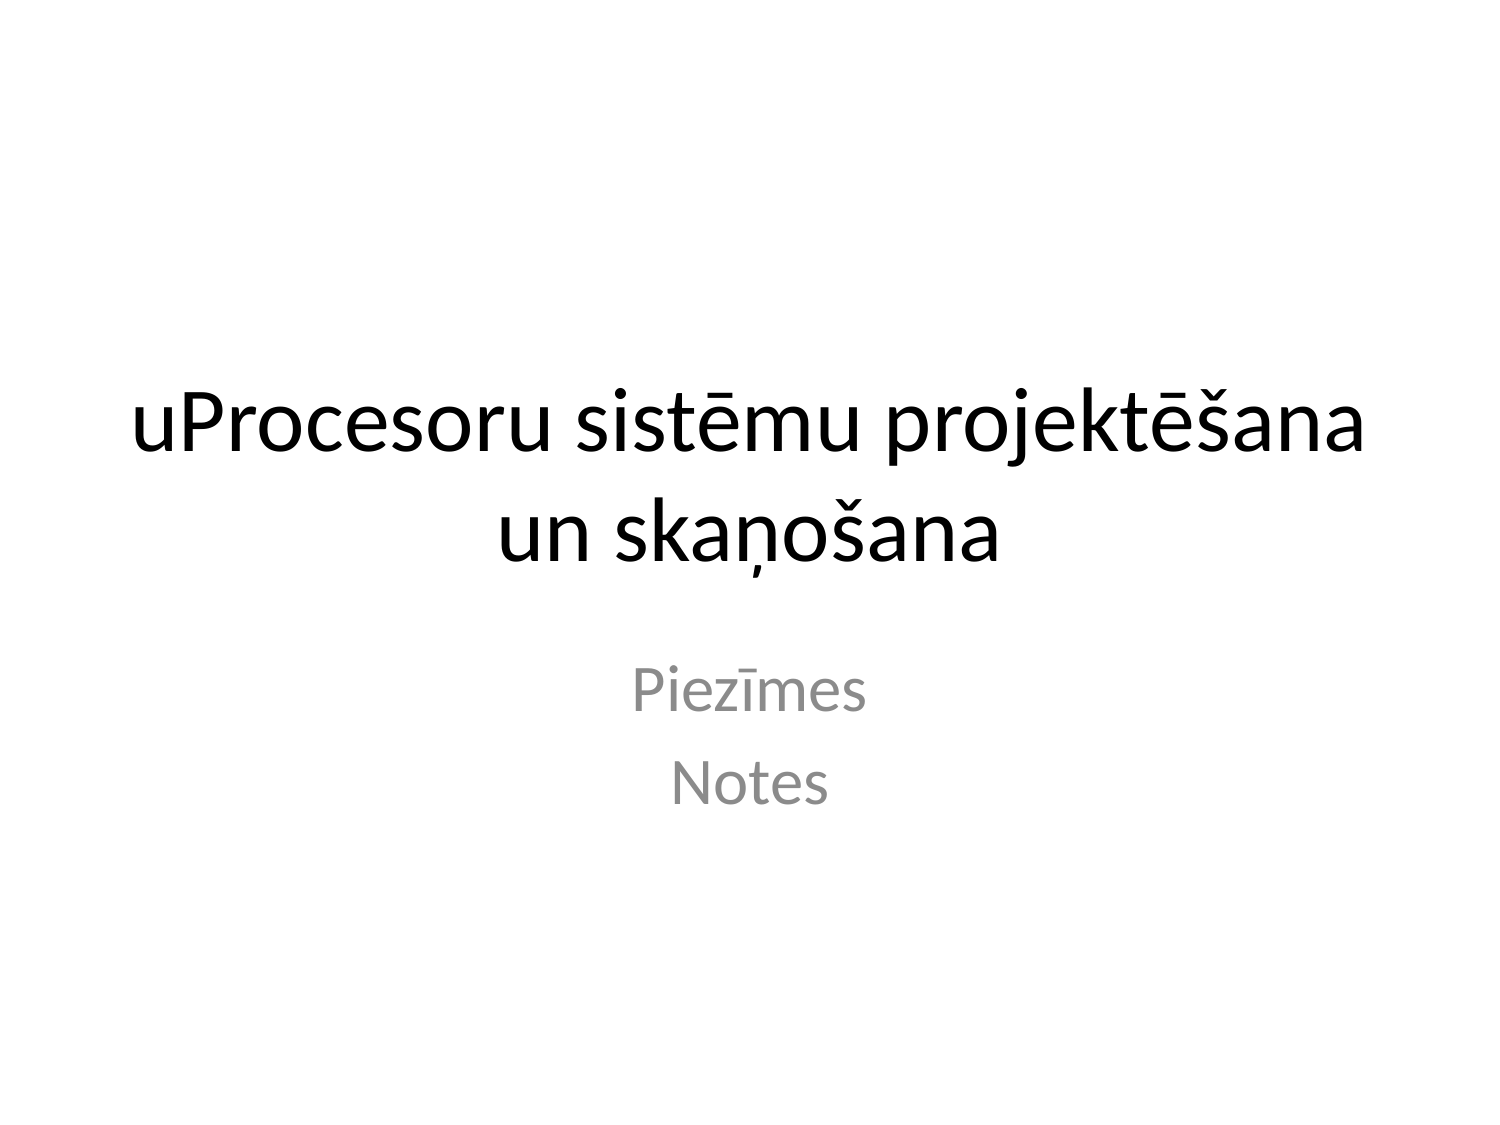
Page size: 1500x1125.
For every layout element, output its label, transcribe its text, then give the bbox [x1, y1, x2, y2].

subtitle Piezīmes Notes [225, 637, 1275, 925]
title uProcesoru sistēmu projektēšana un skaņošana [112, 349, 1388, 591]
